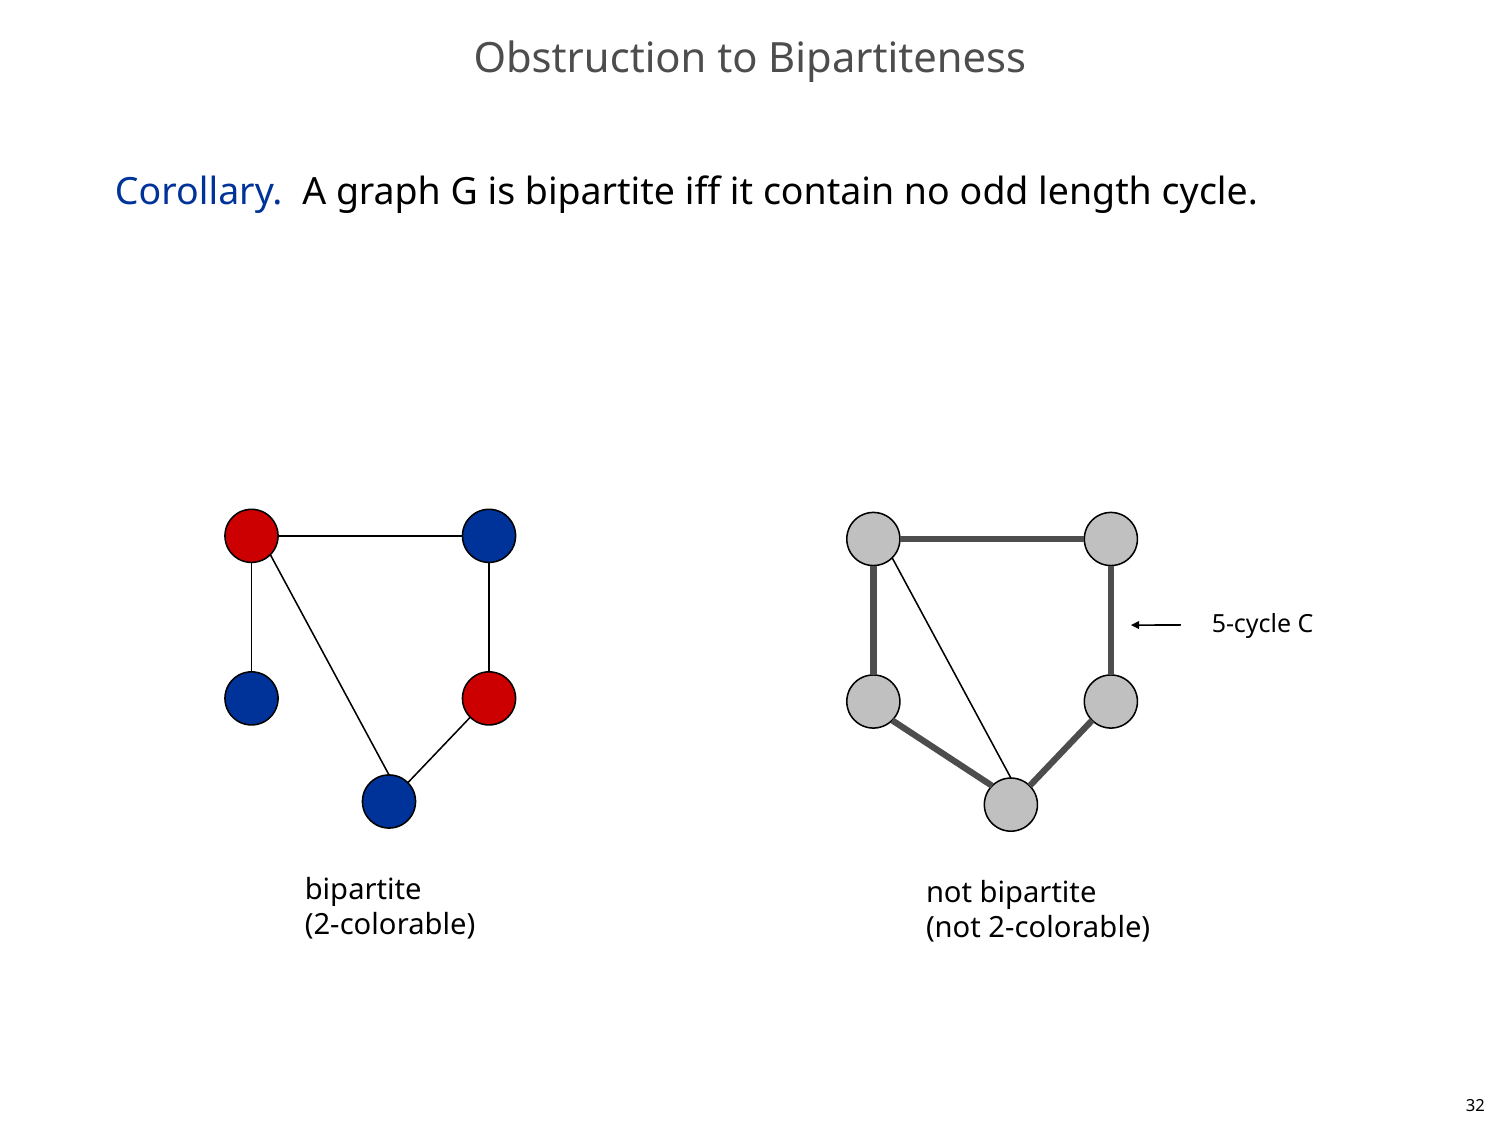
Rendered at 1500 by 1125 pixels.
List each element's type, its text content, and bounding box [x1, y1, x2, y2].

text_box bipartite (2-colorable) [289, 862, 491, 948]
title Obstruction to Bipartiteness [0, 24, 1500, 100]
text_box [362, 774, 416, 829]
text_box [846, 512, 900, 566]
text_box [846, 675, 892, 729]
text_box [224, 509, 279, 563]
text_box [462, 509, 516, 563]
text_box not bipartite (not 2-colorable) [910, 865, 1166, 951]
text_box [462, 671, 516, 725]
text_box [892, 557, 1011, 779]
text_box [984, 778, 1038, 832]
text_box [1084, 675, 1138, 729]
list Corollary. A graph G is bipartite iff it contain no odd length cycle. [99, 149, 1388, 1038]
text_box [1130, 620, 1181, 630]
slide_number 32 [1187, 1087, 1500, 1125]
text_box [892, 720, 993, 786]
text_box 5-cycle C [1196, 600, 1329, 646]
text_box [270, 554, 390, 776]
text_box [1084, 512, 1138, 566]
text_box [224, 671, 270, 725]
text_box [407, 717, 471, 783]
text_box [1029, 720, 1093, 786]
